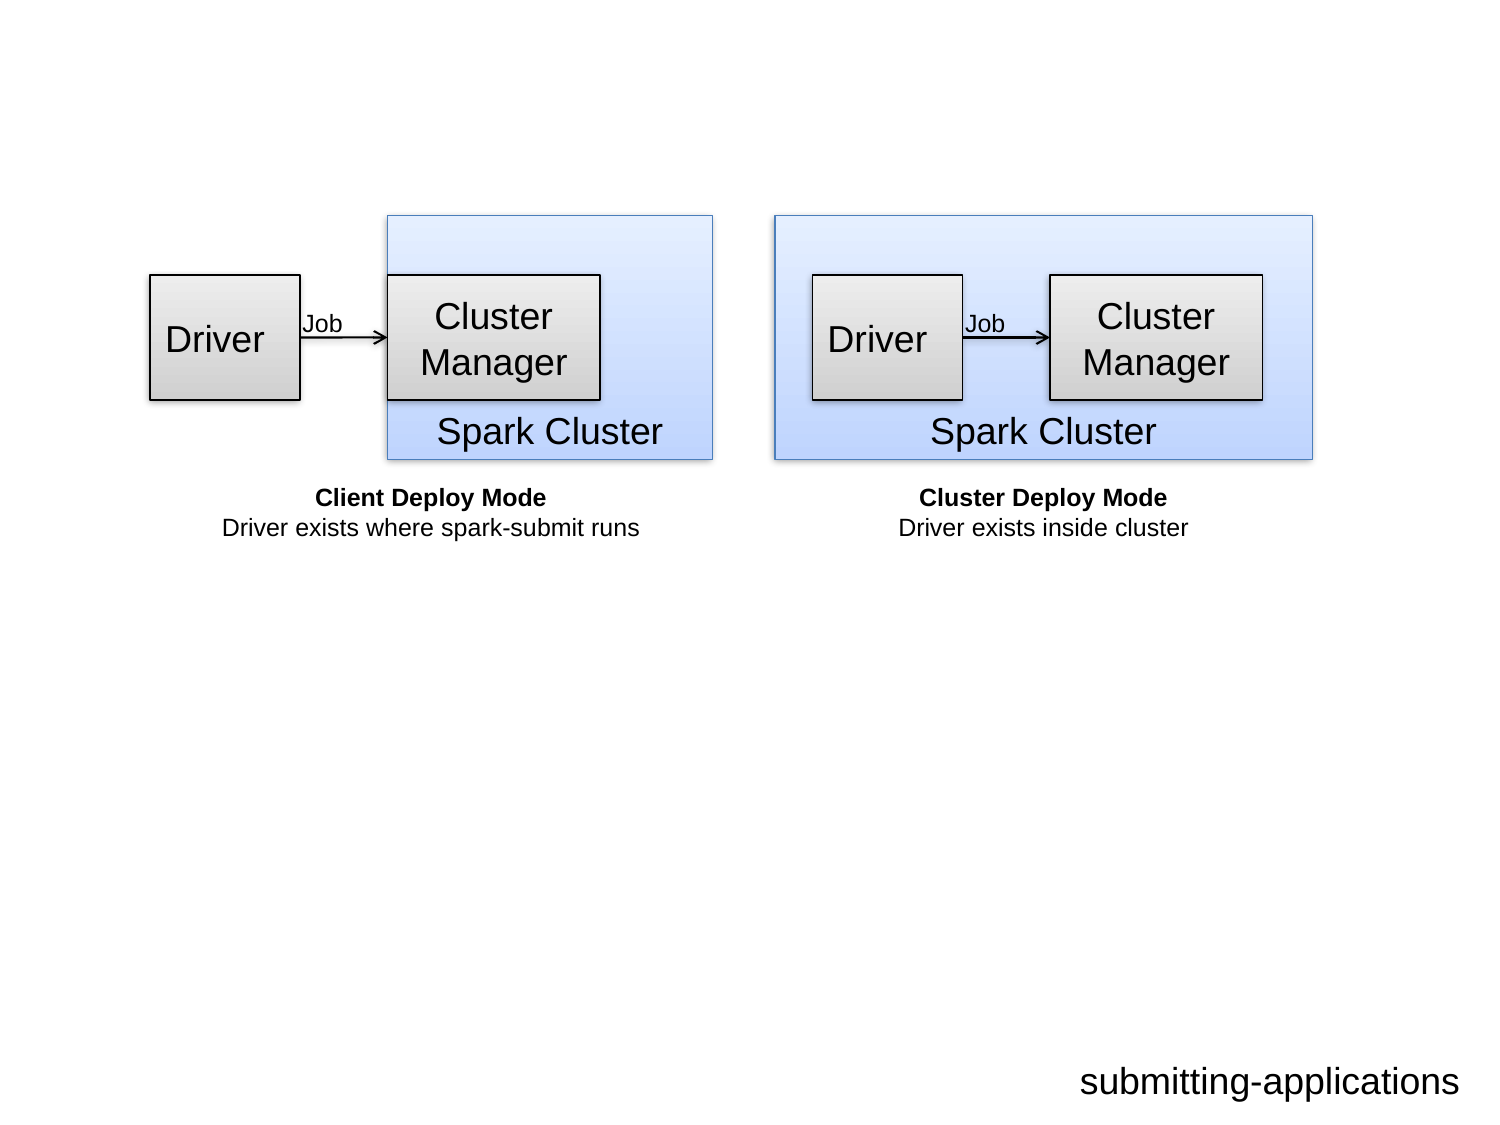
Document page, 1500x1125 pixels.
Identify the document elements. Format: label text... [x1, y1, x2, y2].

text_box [149, 215, 713, 460]
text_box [774, 215, 1313, 460]
text_box Cluster Deploy Mode Driver exists inside cluster [883, 474, 1204, 549]
text_box Client Deploy Mode Driver exists where spark-submit runs [206, 474, 656, 549]
text_box submitting-applications [1065, 1049, 1476, 1110]
